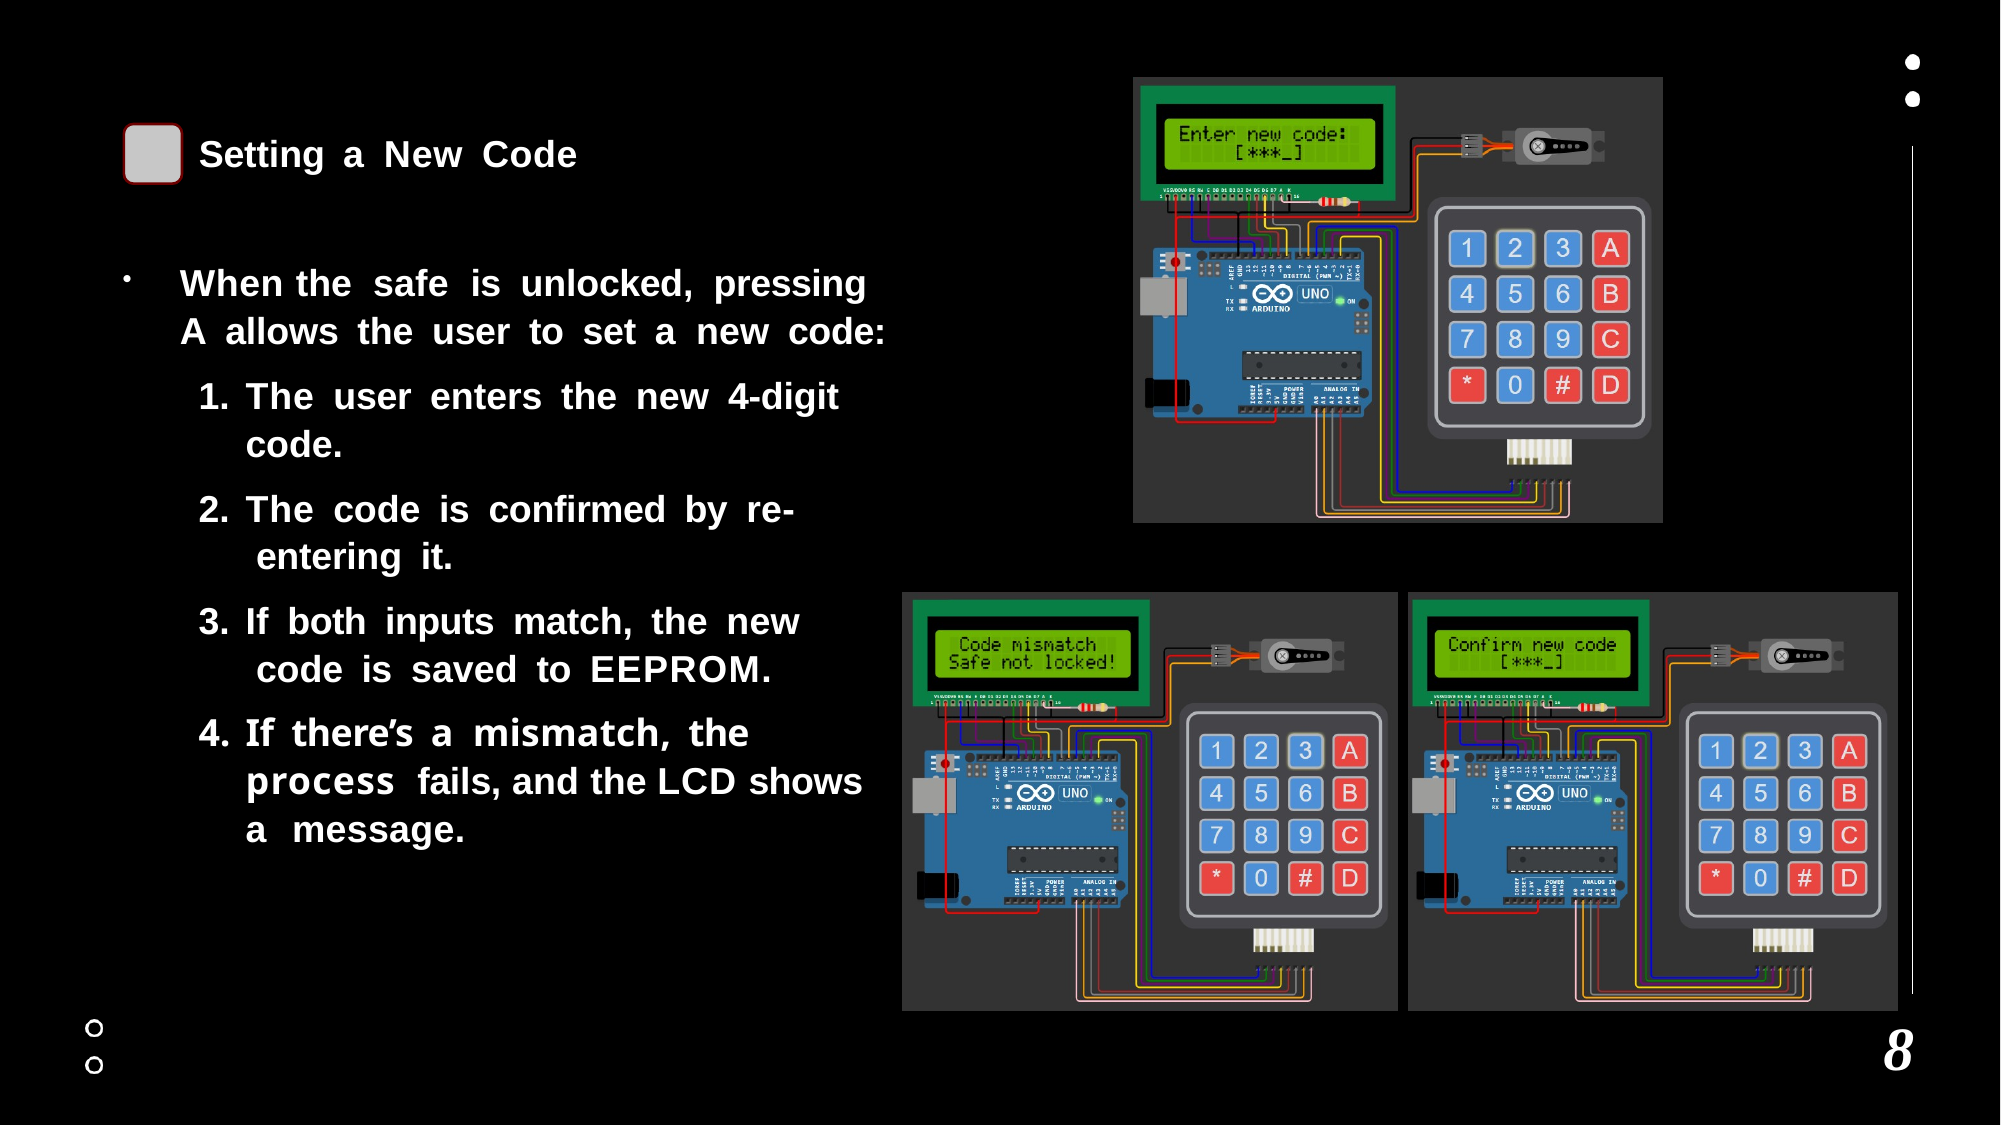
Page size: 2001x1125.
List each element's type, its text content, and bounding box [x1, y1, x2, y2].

picture [1905, 91, 1920, 107]
picture [85, 1056, 104, 1075]
picture [902, 592, 1399, 1011]
picture [1407, 592, 1899, 1011]
slide_number 10 [1877, 1017, 1949, 1125]
text_box When the safe is unlocked, pressing A allows the user to set a new code: The user enters the new 4-digit code. The code is confirmed by re- entering it. If both inputs match, the new code is saved to EEPROM. If there’s a mismatch, the process fails, and the LCD shows a message. [121, 253, 892, 850]
picture [1905, 54, 1920, 70]
title Setting a New Code [196, 127, 583, 253]
picture [85, 1019, 104, 1038]
picture [1133, 77, 1663, 524]
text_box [122, 122, 184, 186]
